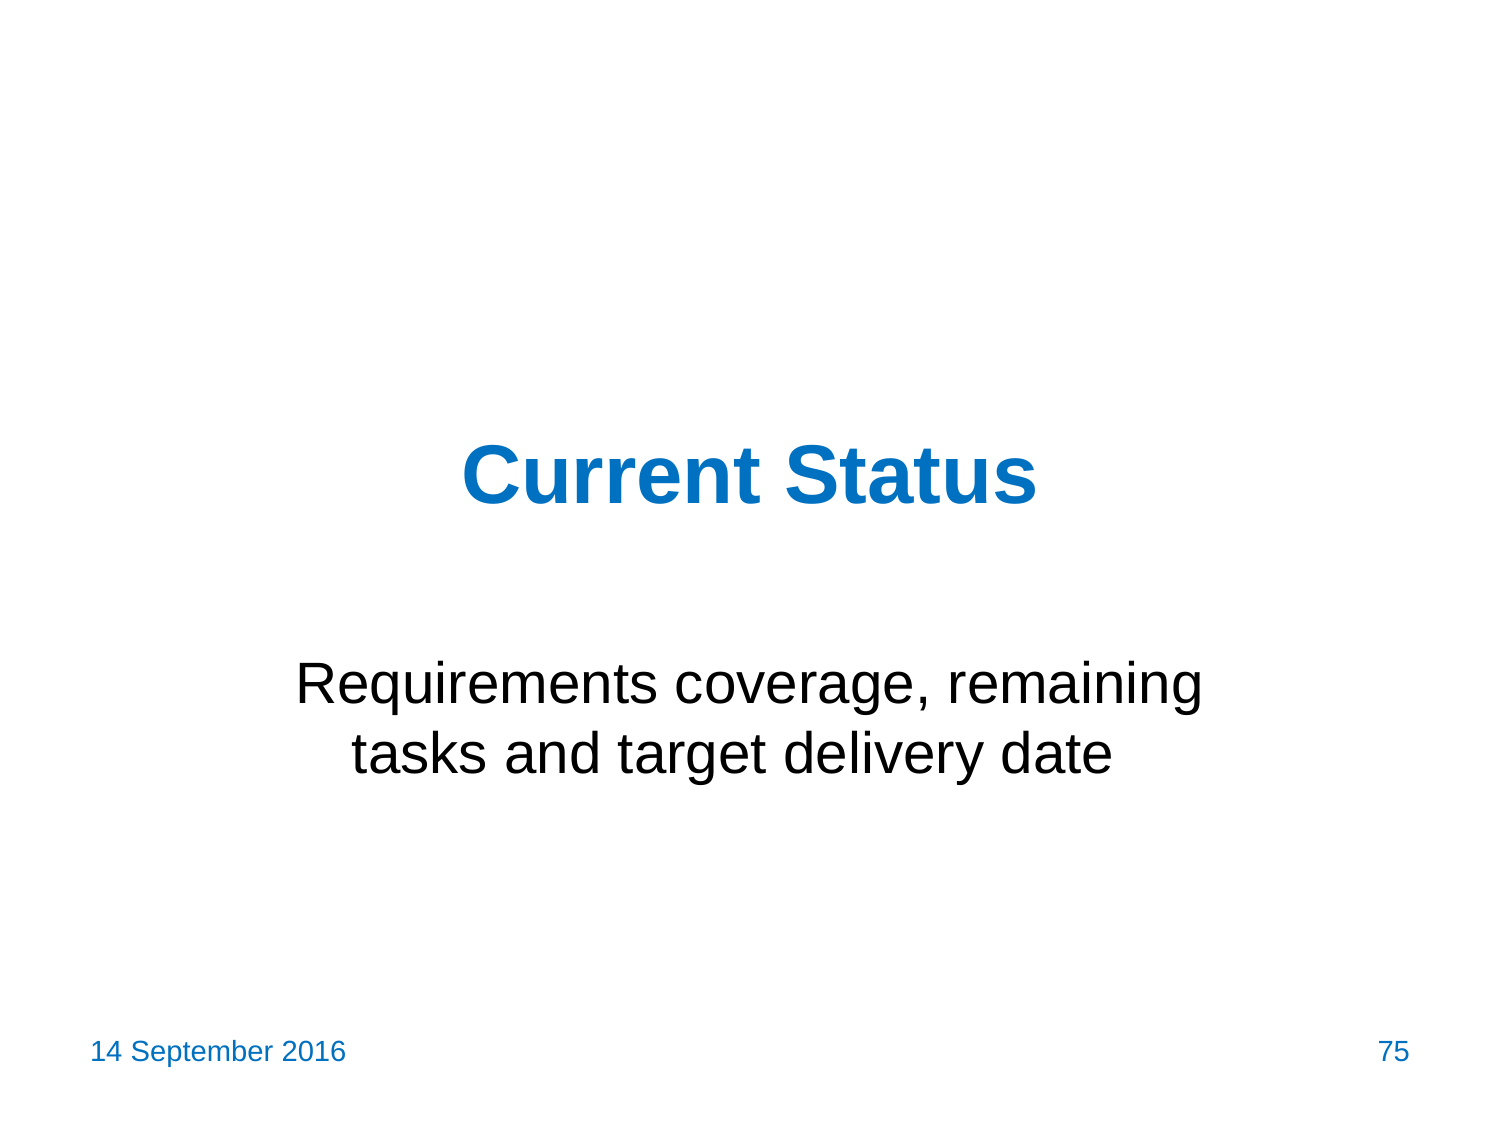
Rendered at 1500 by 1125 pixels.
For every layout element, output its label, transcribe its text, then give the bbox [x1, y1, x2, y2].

title Current Status [112, 349, 1388, 591]
subtitle Requirements coverage, remaining tasks and target delivery date [225, 637, 1275, 925]
slide_number 75 [1074, 1024, 1425, 1103]
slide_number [75, 1024, 425, 1103]
